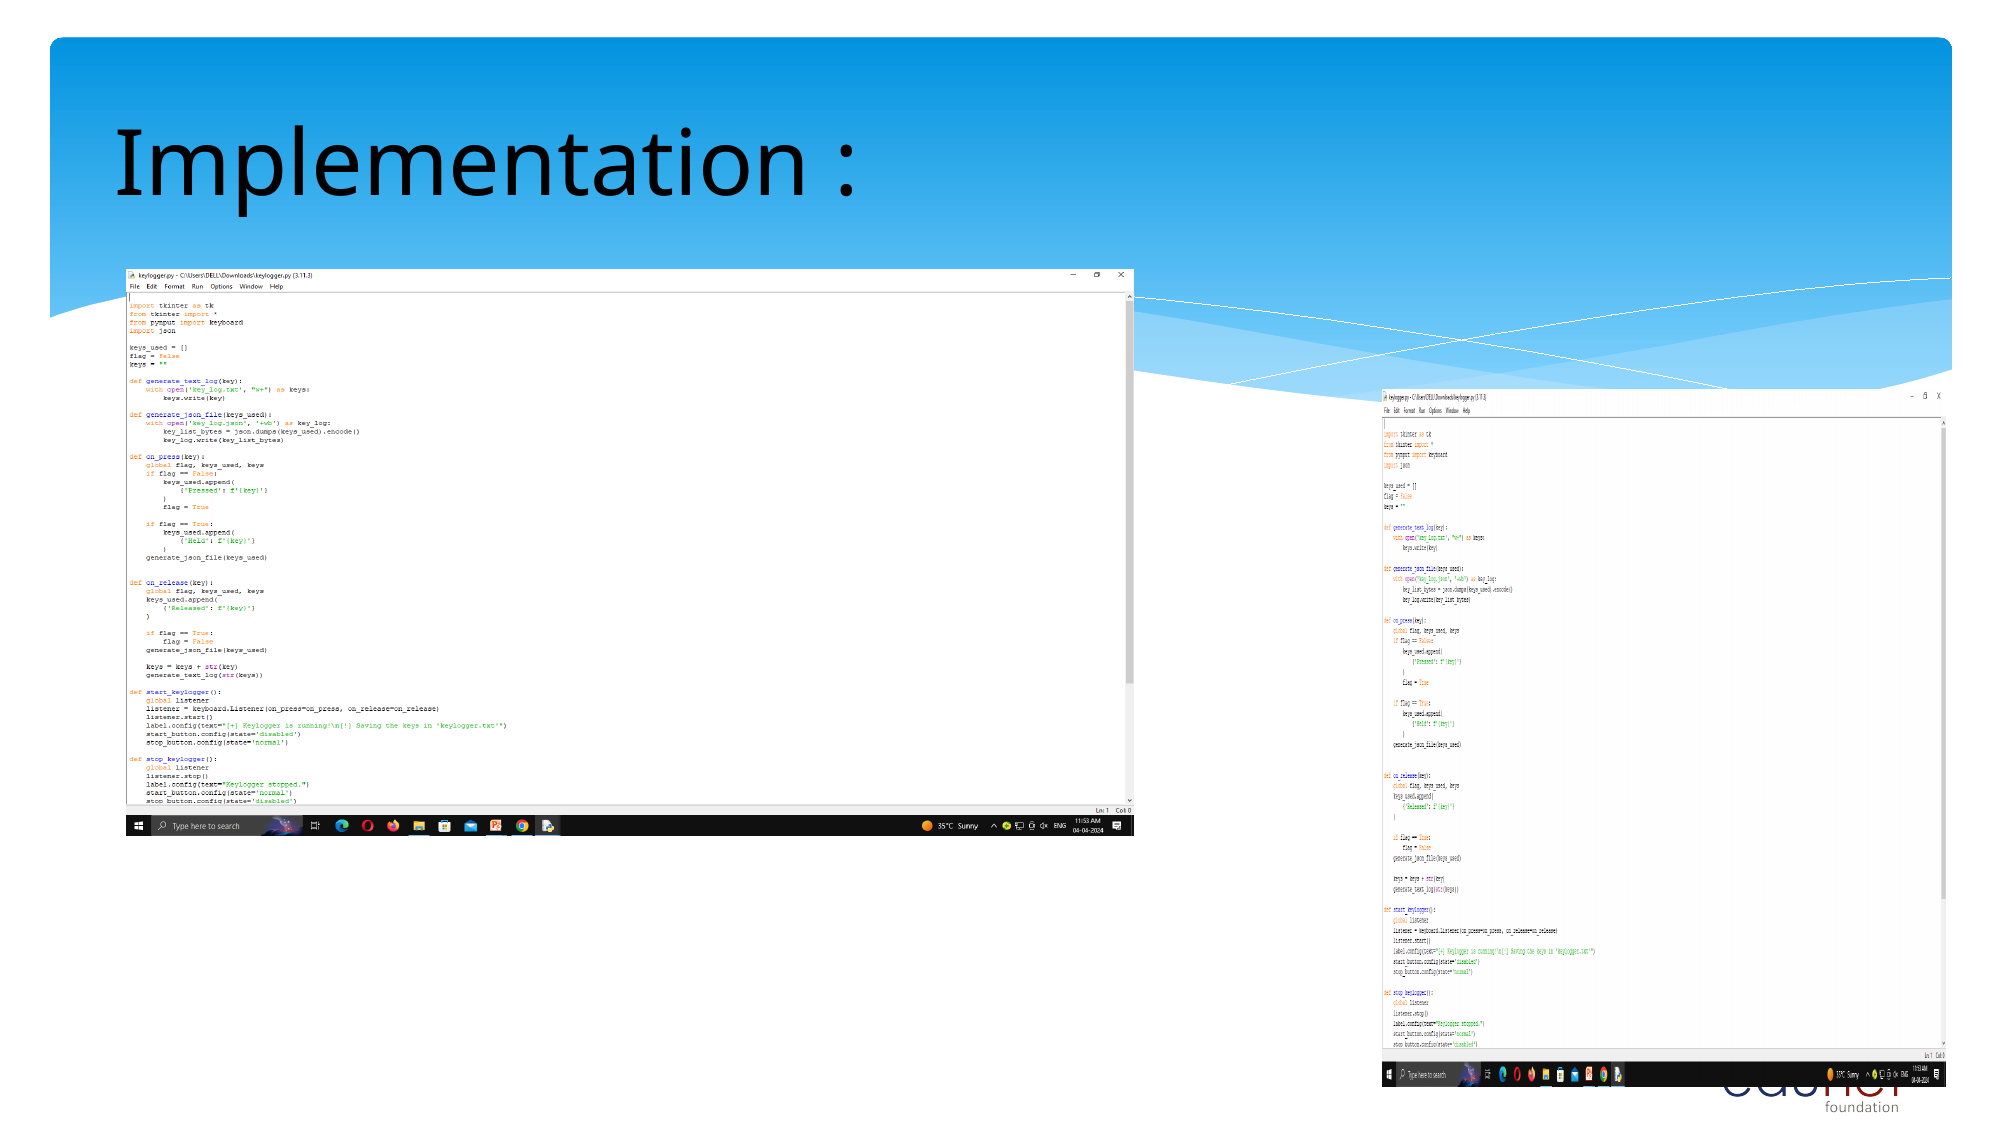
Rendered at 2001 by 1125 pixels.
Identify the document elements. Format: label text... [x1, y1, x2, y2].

title Implementation : [99, 55, 1900, 261]
picture [1382, 389, 1947, 1116]
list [126, 269, 1134, 837]
